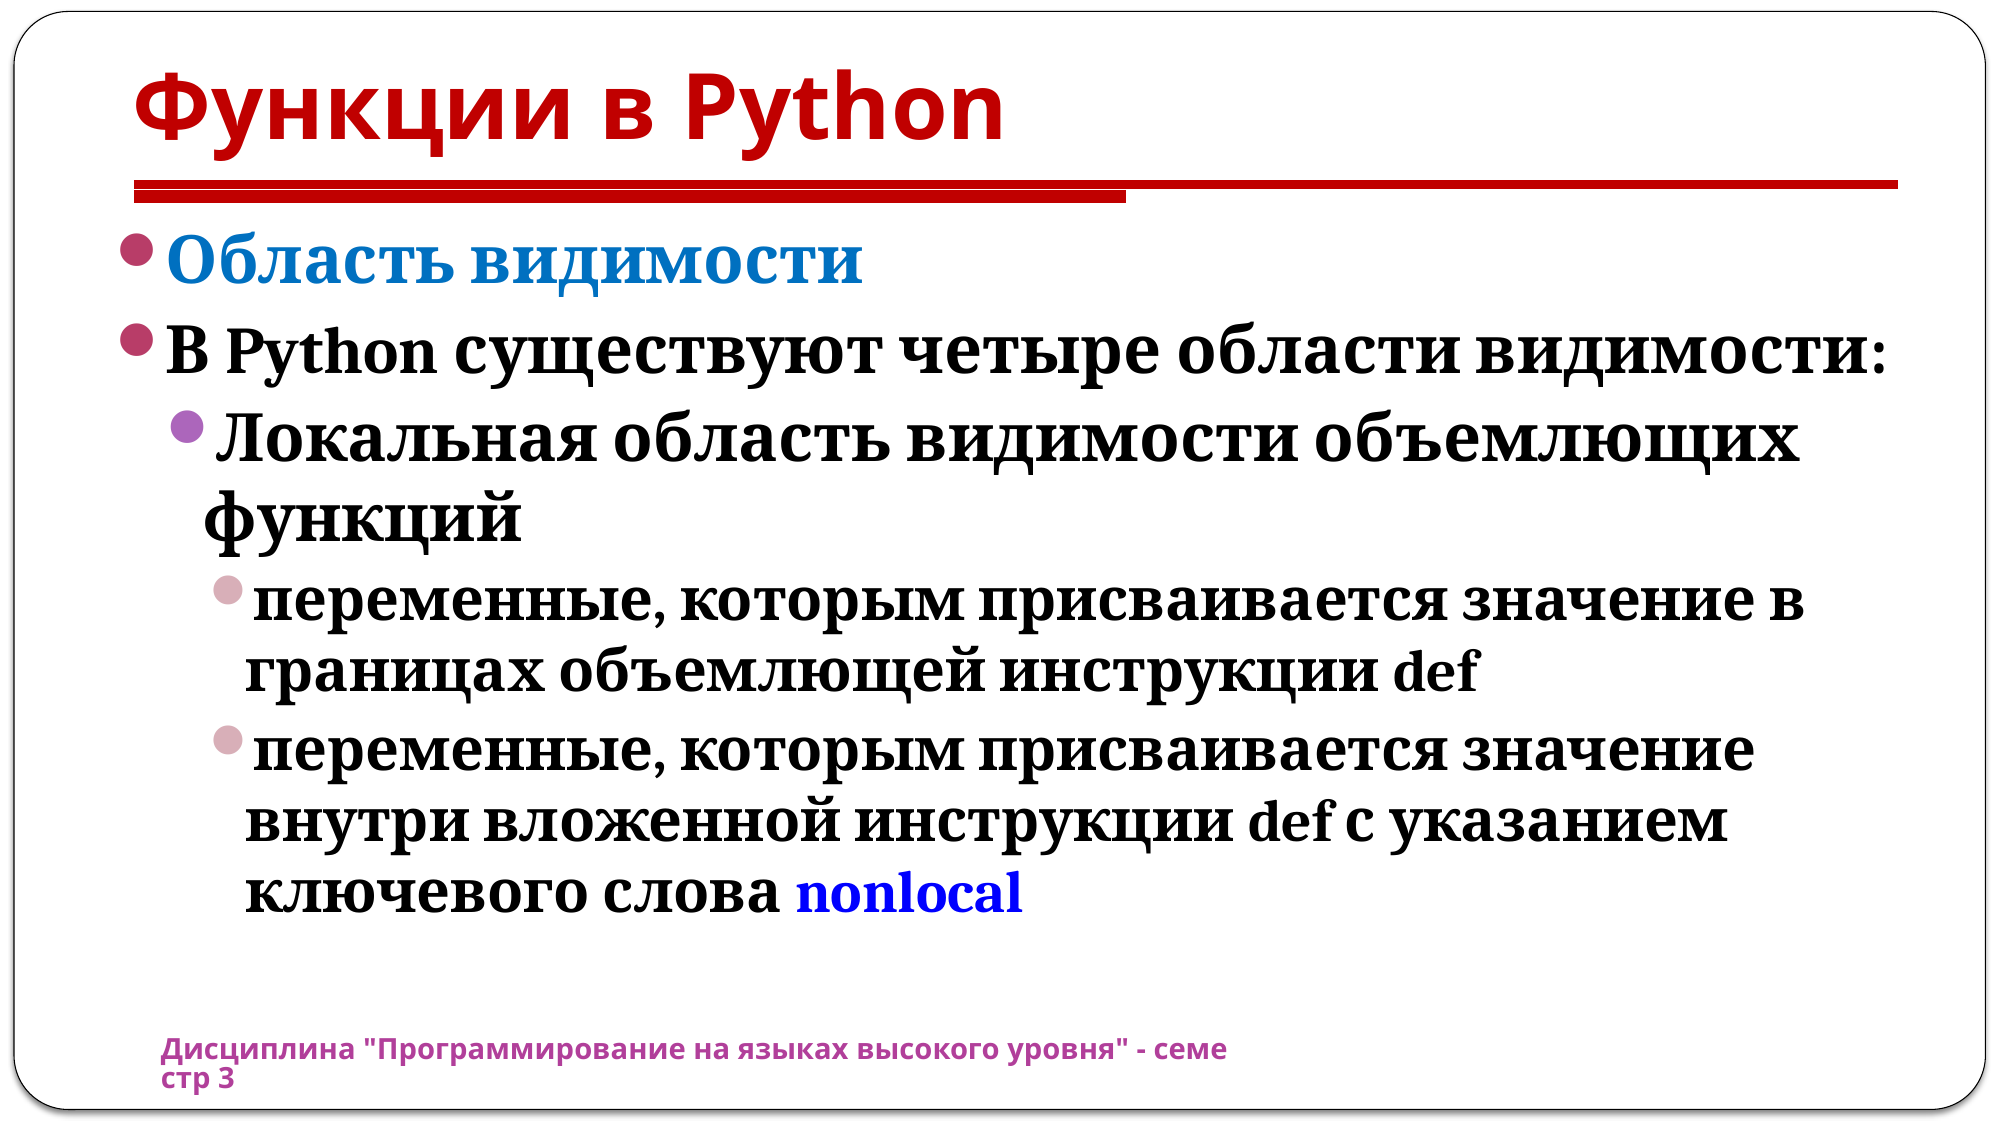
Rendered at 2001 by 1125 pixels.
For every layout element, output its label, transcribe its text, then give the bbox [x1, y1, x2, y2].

footer Дисциплина "Программирование на языках высокого уровня" - семестр 3 [145, 1012, 1257, 1088]
list Область видимости В Python существуют четыре области видимости: Локальная область видимости объемлющих функций переменные, которым присваивается значение в границах объемлющей инструкции def переменные, которым присваивается значение внутри вложенной инструкции def с указанием ключевого слова nonlocal [100, 209, 1914, 1013]
title Функции в Python [117, 21, 1914, 173]
